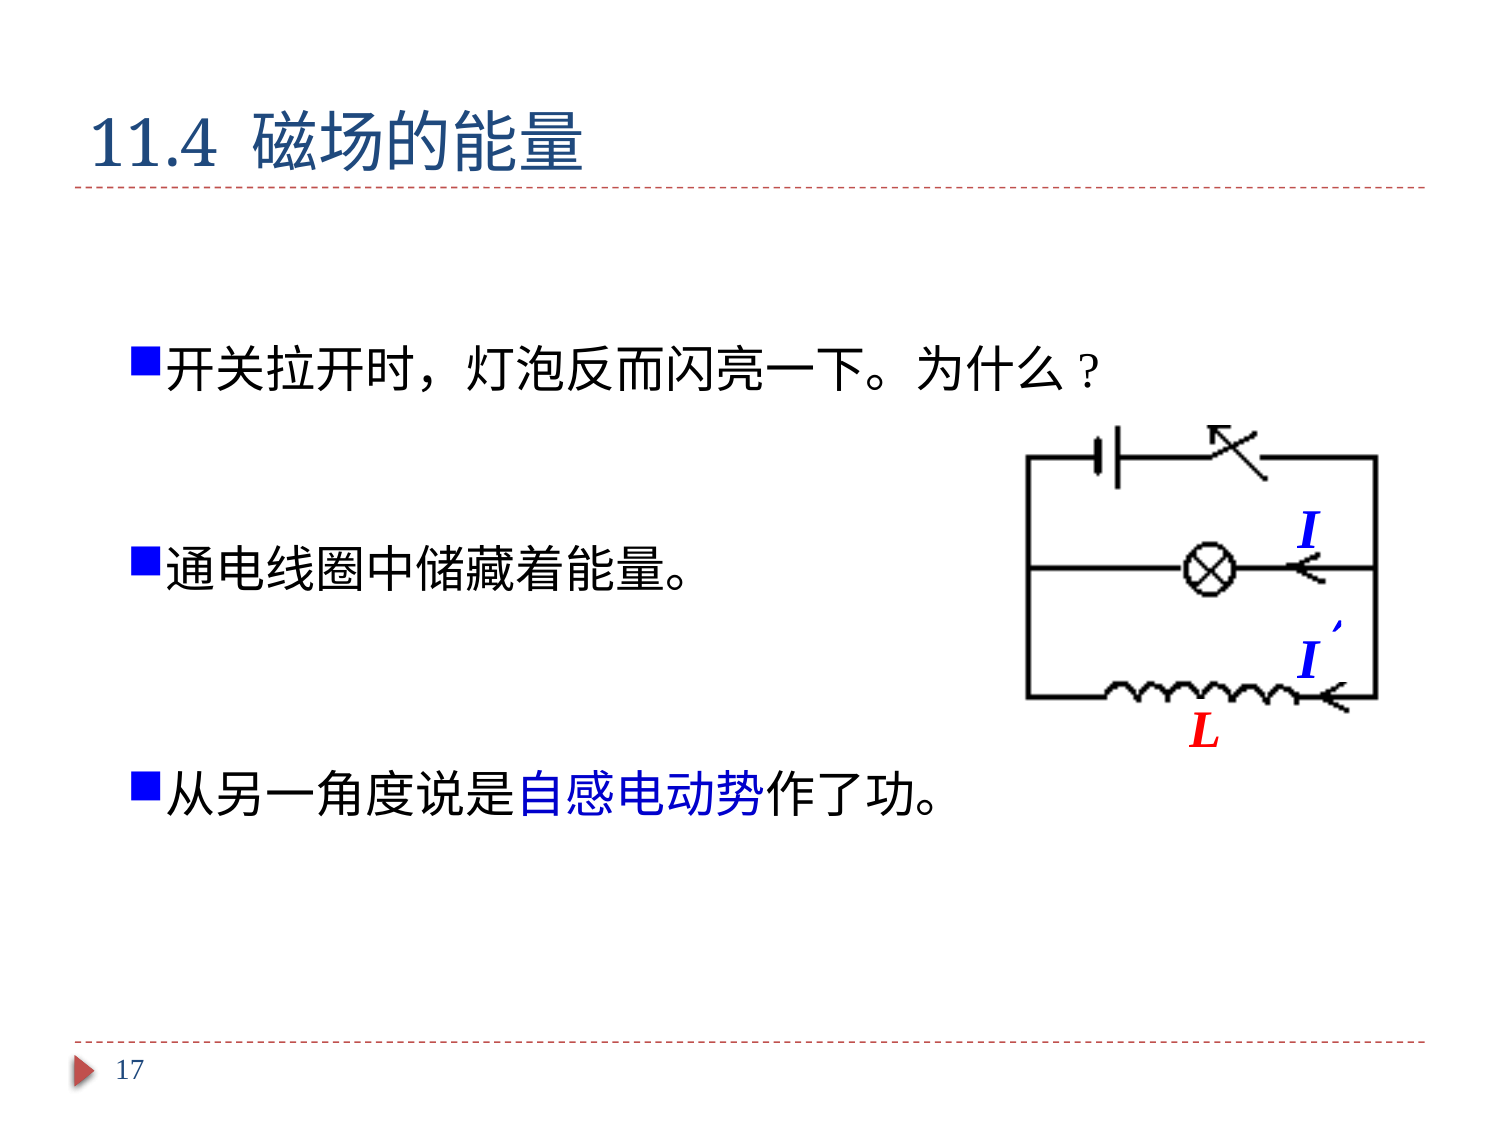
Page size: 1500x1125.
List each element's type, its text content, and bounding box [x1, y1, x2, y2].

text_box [987, 424, 1451, 748]
text_box 通电线圈中储藏着能量。 [112, 512, 838, 606]
title 11.4 磁场的能量 [75, 37, 1425, 188]
slide_number 17 [100, 1042, 426, 1103]
text_box 开关拉开时，灯泡反而闪亮一下。为什么? [112, 312, 1375, 406]
text_box 从另一角度说是自感电动势作了功。 [112, 737, 1013, 831]
